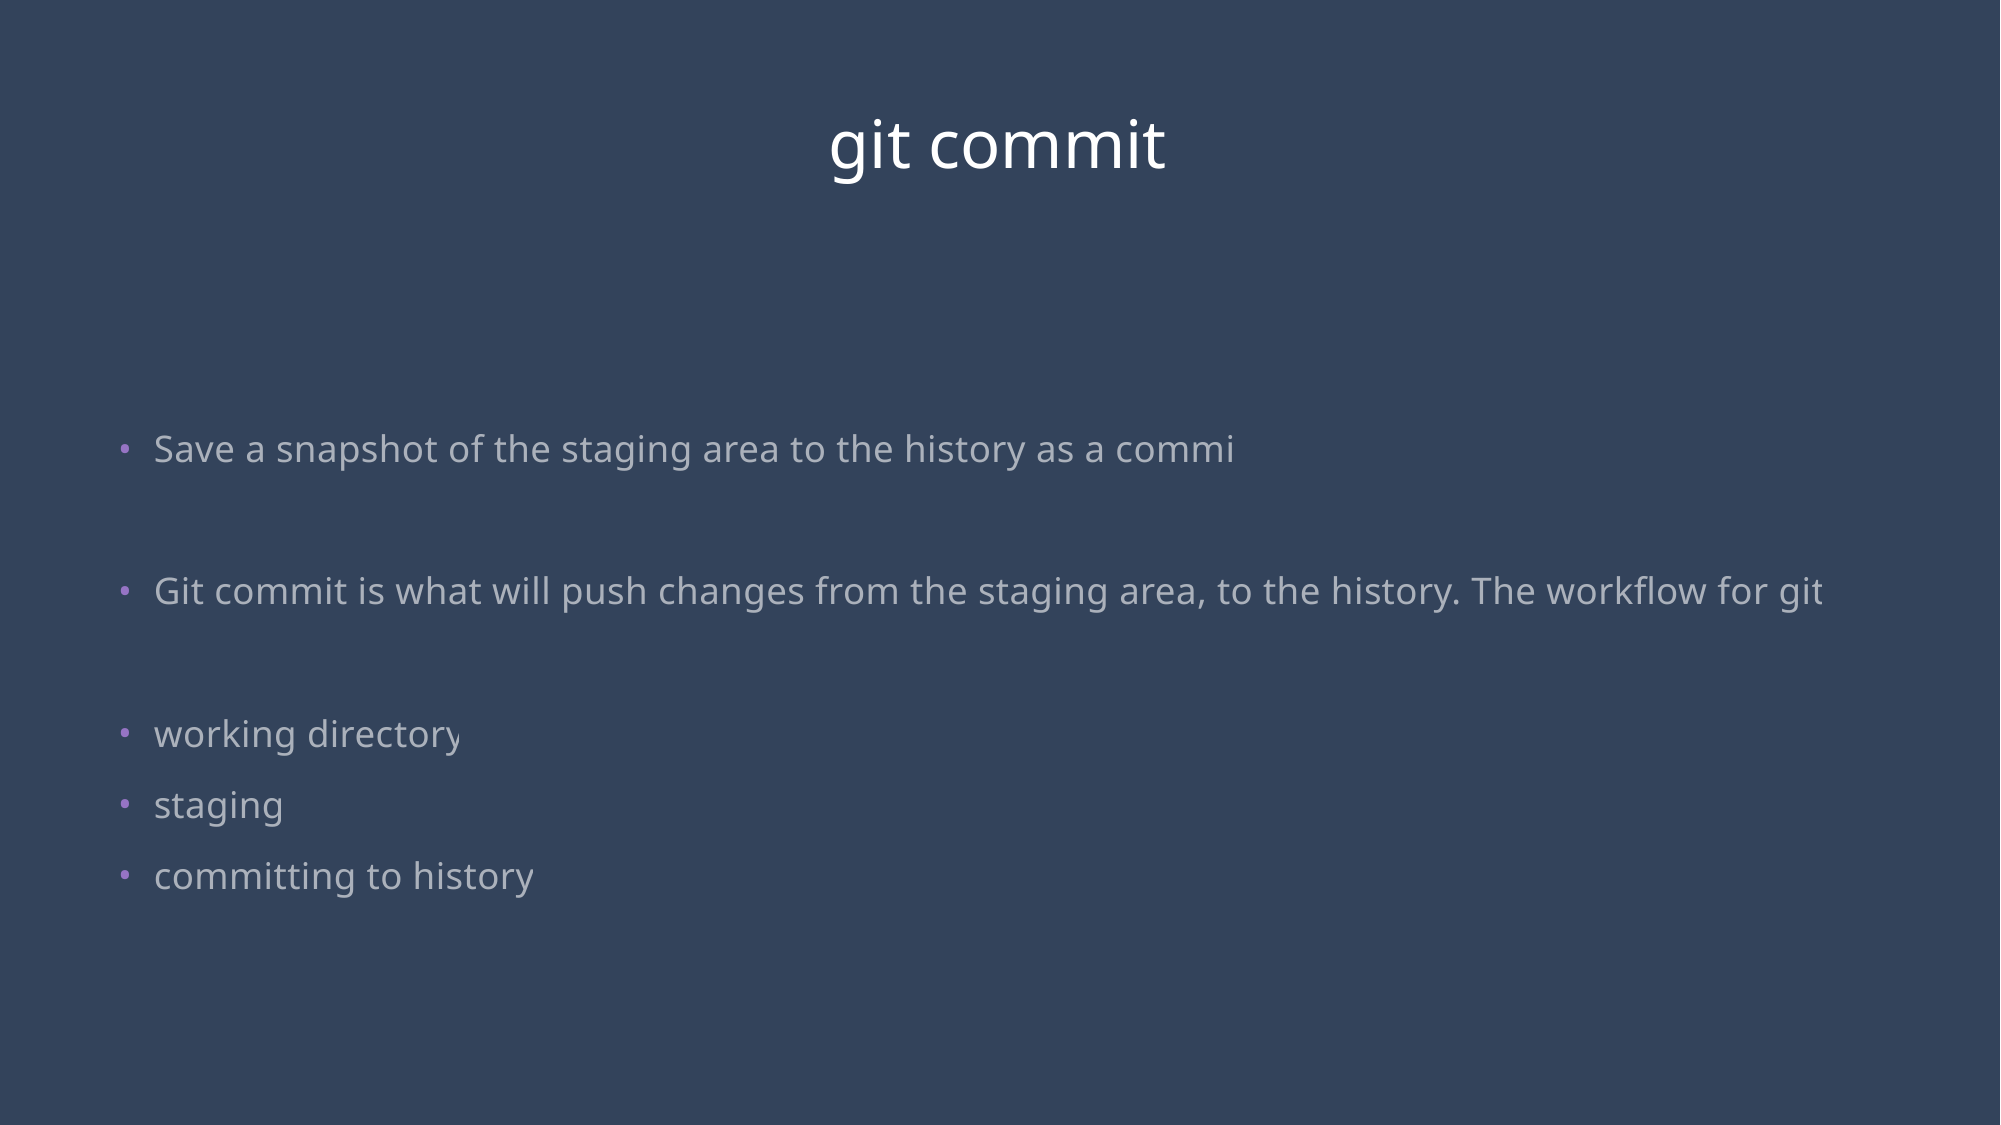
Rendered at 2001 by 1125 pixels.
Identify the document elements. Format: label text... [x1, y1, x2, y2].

list Save a snapshot of the staging area to the history as a commit. Git commit is what will push changes from the staging area, to the history. The workflow for git is working directory staging committing to history. [118, 416, 1878, 947]
title git commit [118, 101, 1878, 344]
